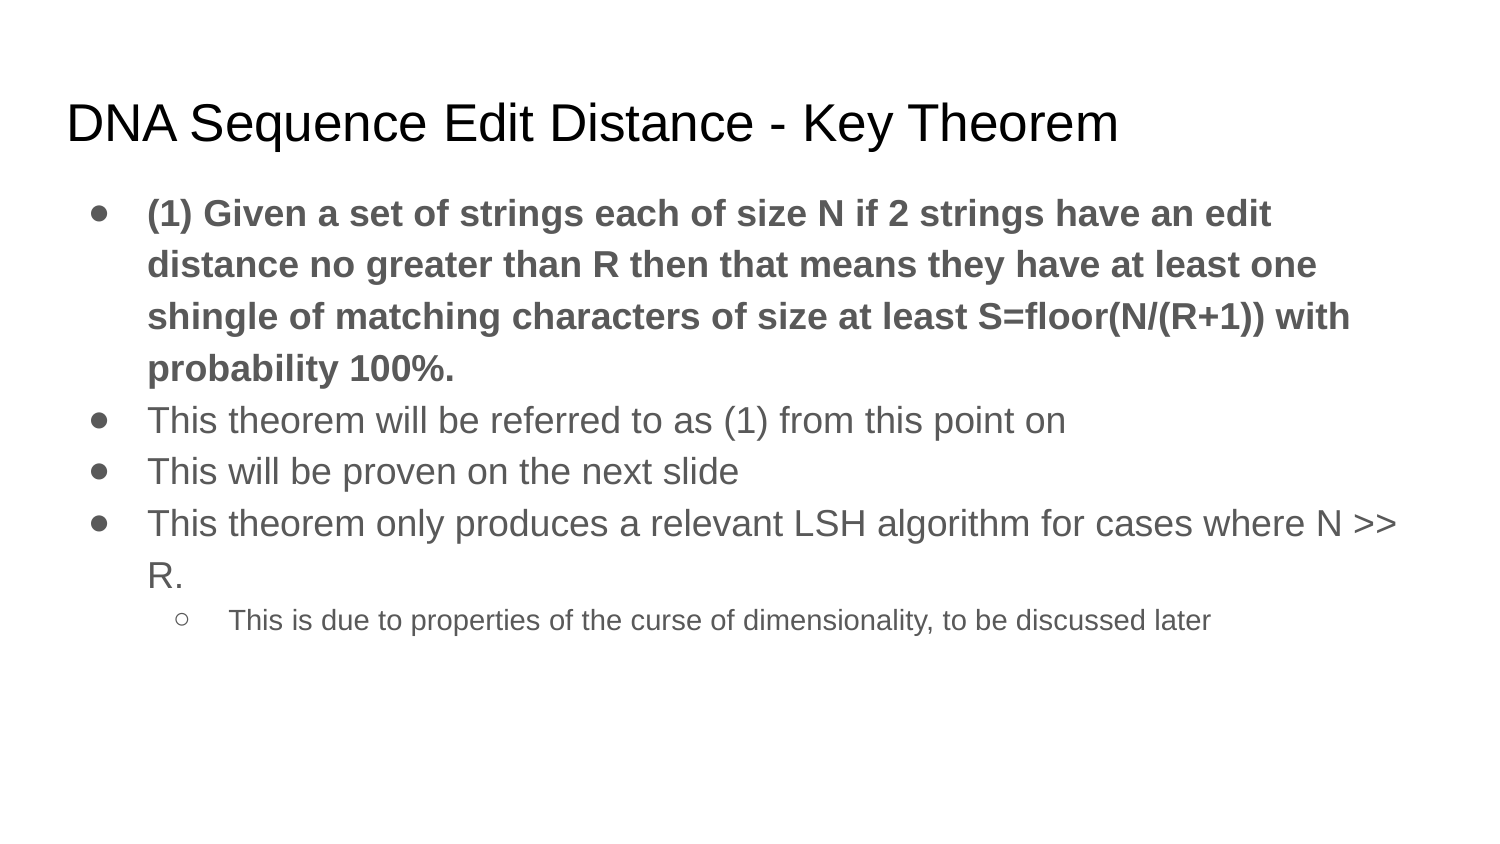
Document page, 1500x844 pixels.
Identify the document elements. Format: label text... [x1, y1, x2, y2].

title DNA Sequence Edit Distance - Key Theorem [51, 72, 1449, 166]
list (1) Given a set of strings each of size N if 2 strings have an edit distance no greater than R then that means they have at least one shingle of matching characters of size at least S=floor(N/(R+1)) with probability 100%. This theorem will be referred to as (1) from this point on This will be proven on the next slide This theorem only produces a relevant LSH algorithm for cases where N >> R. This is due to properties of the curse of dimensionality, to be discussed later [51, 166, 1449, 750]
